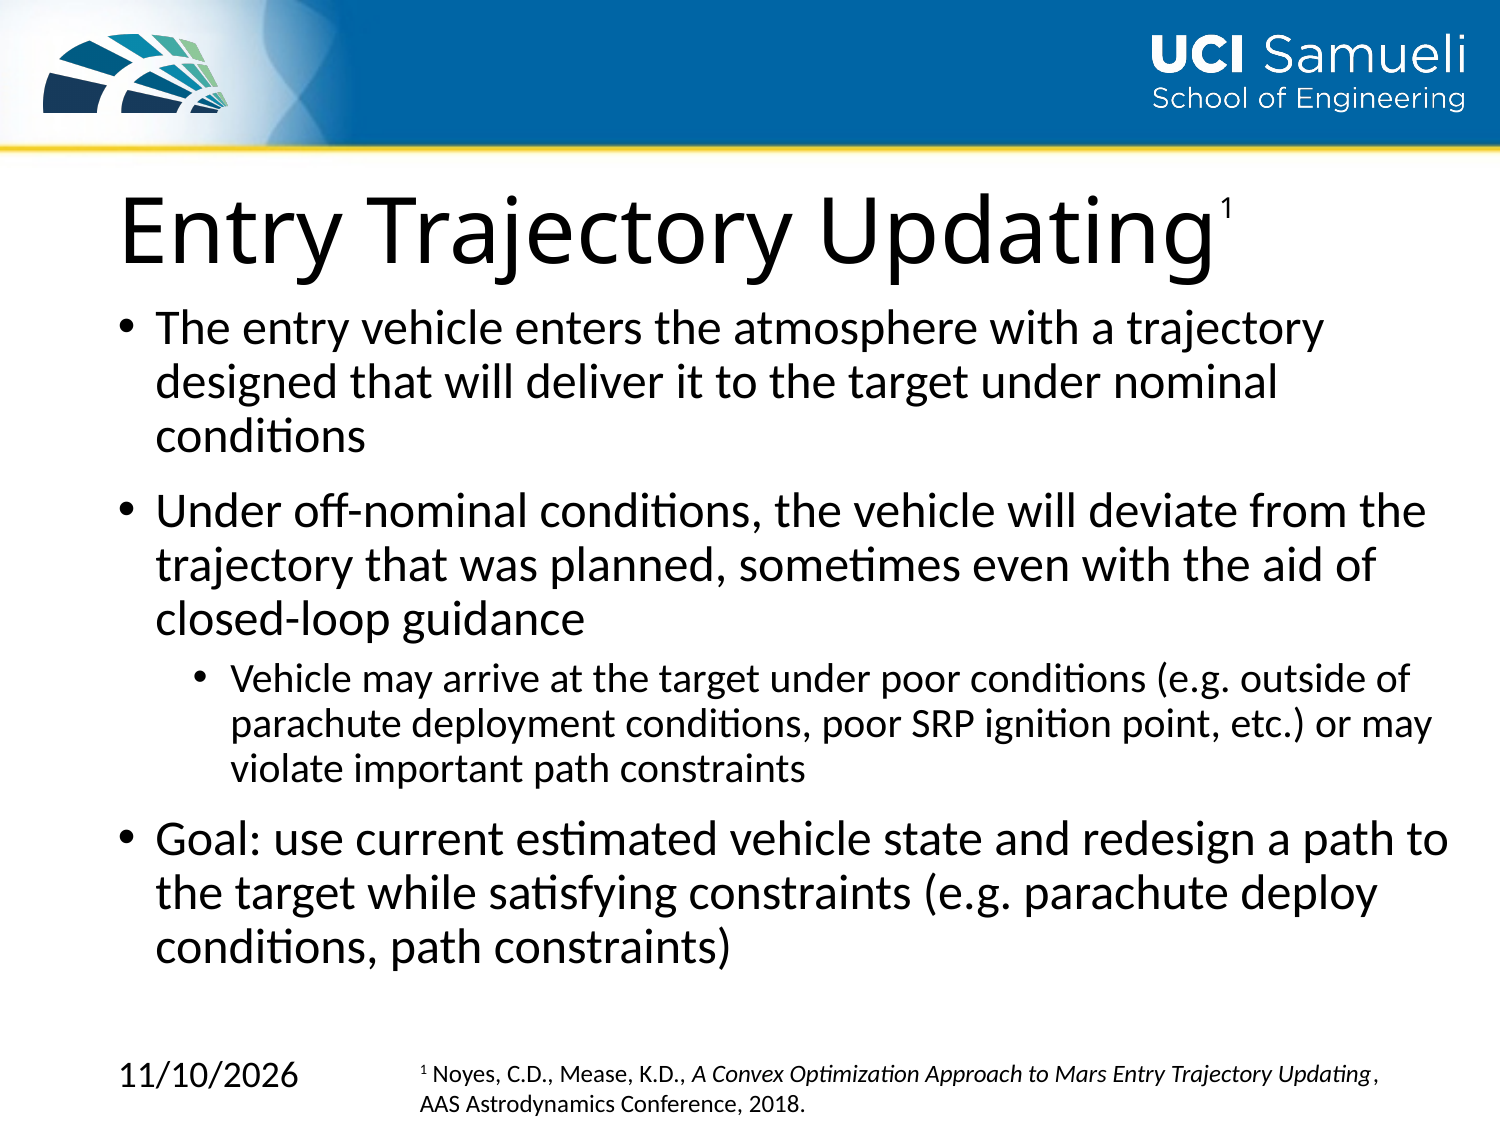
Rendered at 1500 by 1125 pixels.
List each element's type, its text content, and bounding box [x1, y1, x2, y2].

text_box 1 Noyes, C.D., Mease, K.D., A Convex Optimization Approach to Mars Entry Trajectory Updating, AAS Astrodynamics Conference, 2018. [405, 1050, 1409, 1125]
list The entry vehicle enters the atmosphere with a trajectory designed that will deliver it to the target under nominal conditions Under off-nominal conditions, the vehicle will deviate from the trajectory that was planned, sometimes even with the aid of closed-loop guidance Vehicle may arrive at the target under poor conditions (e.g. outside of parachute deployment conditions, poor SRP ignition point, etc.) or may violate important path constraints Goal: use current estimated vehicle state and redesign a path to the target while satisfying constraints (e.g. parachute deploy conditions, path constraints) [103, 293, 1475, 1125]
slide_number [103, 1042, 441, 1103]
title Entry Trajectory Updating1 [103, 177, 1397, 278]
picture [0, 0, 1500, 168]
